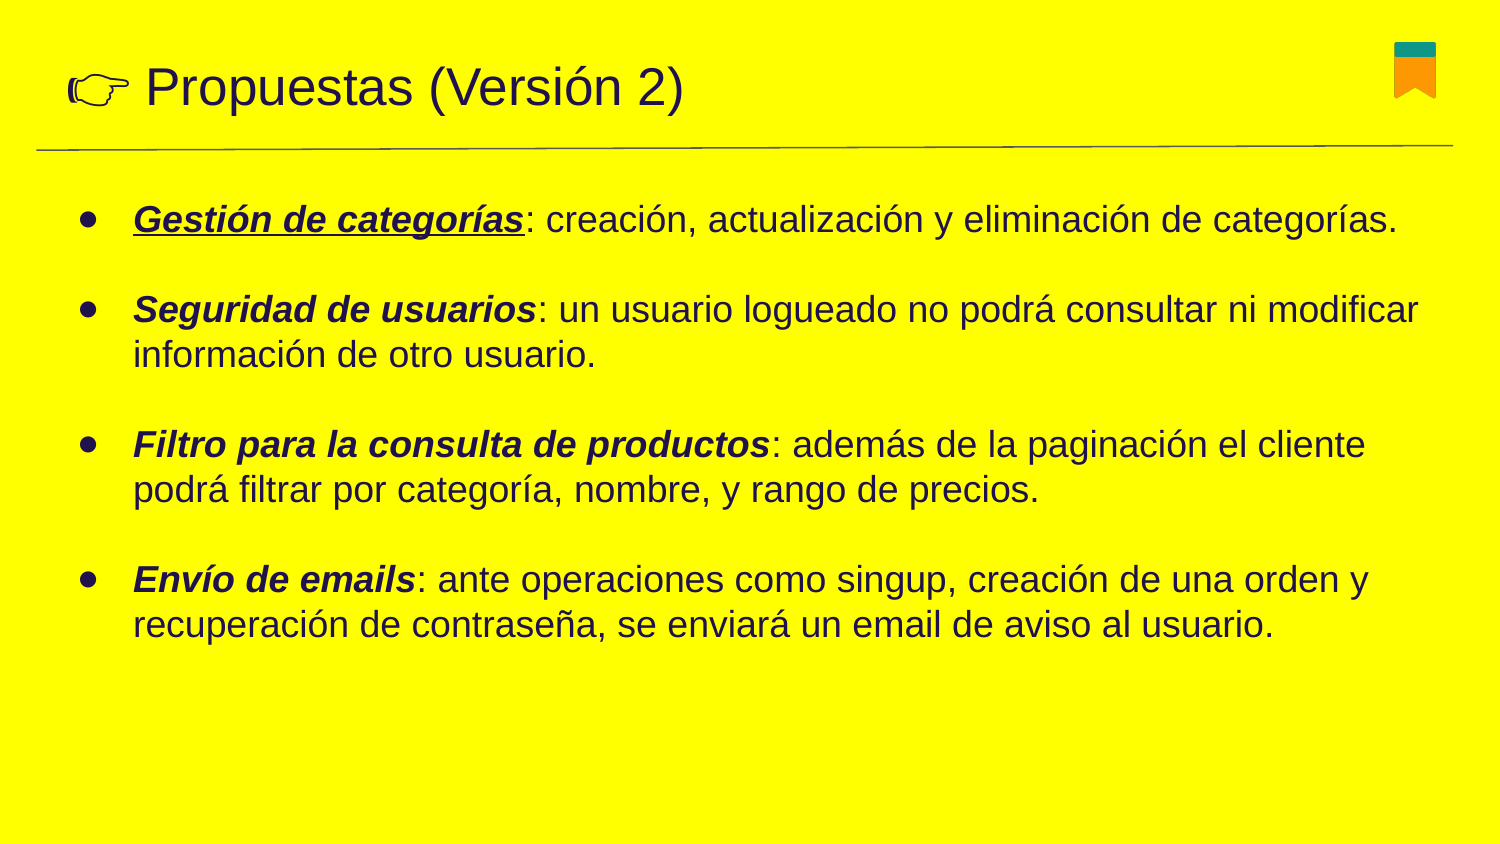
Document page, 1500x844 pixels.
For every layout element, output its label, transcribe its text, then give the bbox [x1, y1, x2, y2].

text_box Gestión de categorías: creación, actualización y eliminación de categorías. Seguridad de usuarios: un usuario logueado no podrá consultar ni modificar información de otro usuario. Filtro para la consulta de productos: además de la paginación el cliente podrá filtrar por categoría, nombre, y rango de precios. Envío de emails: ante operaciones como singup, creación de una orden y recuperación de contraseña, se enviará un email de aviso al usuario. [43, 179, 1449, 819]
picture [1384, 40, 1445, 100]
title 👉 Propuestas (Versión 2) [51, 37, 1449, 132]
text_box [36, 145, 1454, 151]
